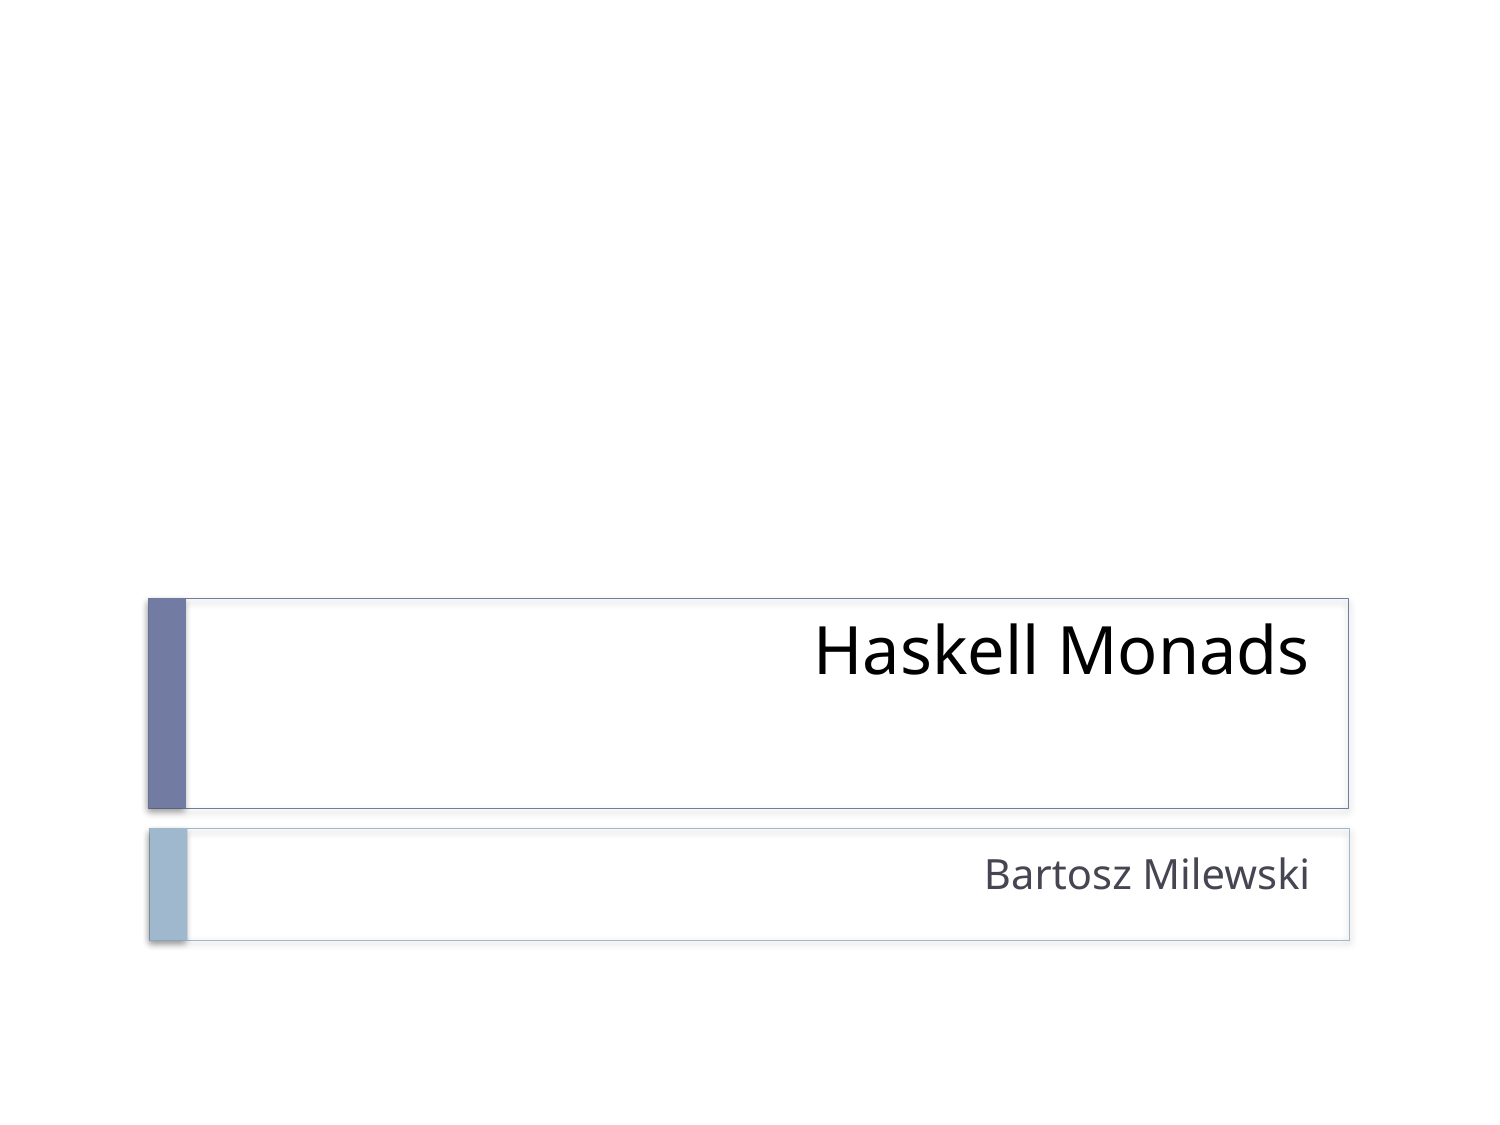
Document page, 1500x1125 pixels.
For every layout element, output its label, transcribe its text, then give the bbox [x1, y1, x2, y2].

subtitle Bartosz Milewski [200, 840, 1325, 938]
title Haskell Monads [200, 600, 1325, 800]
